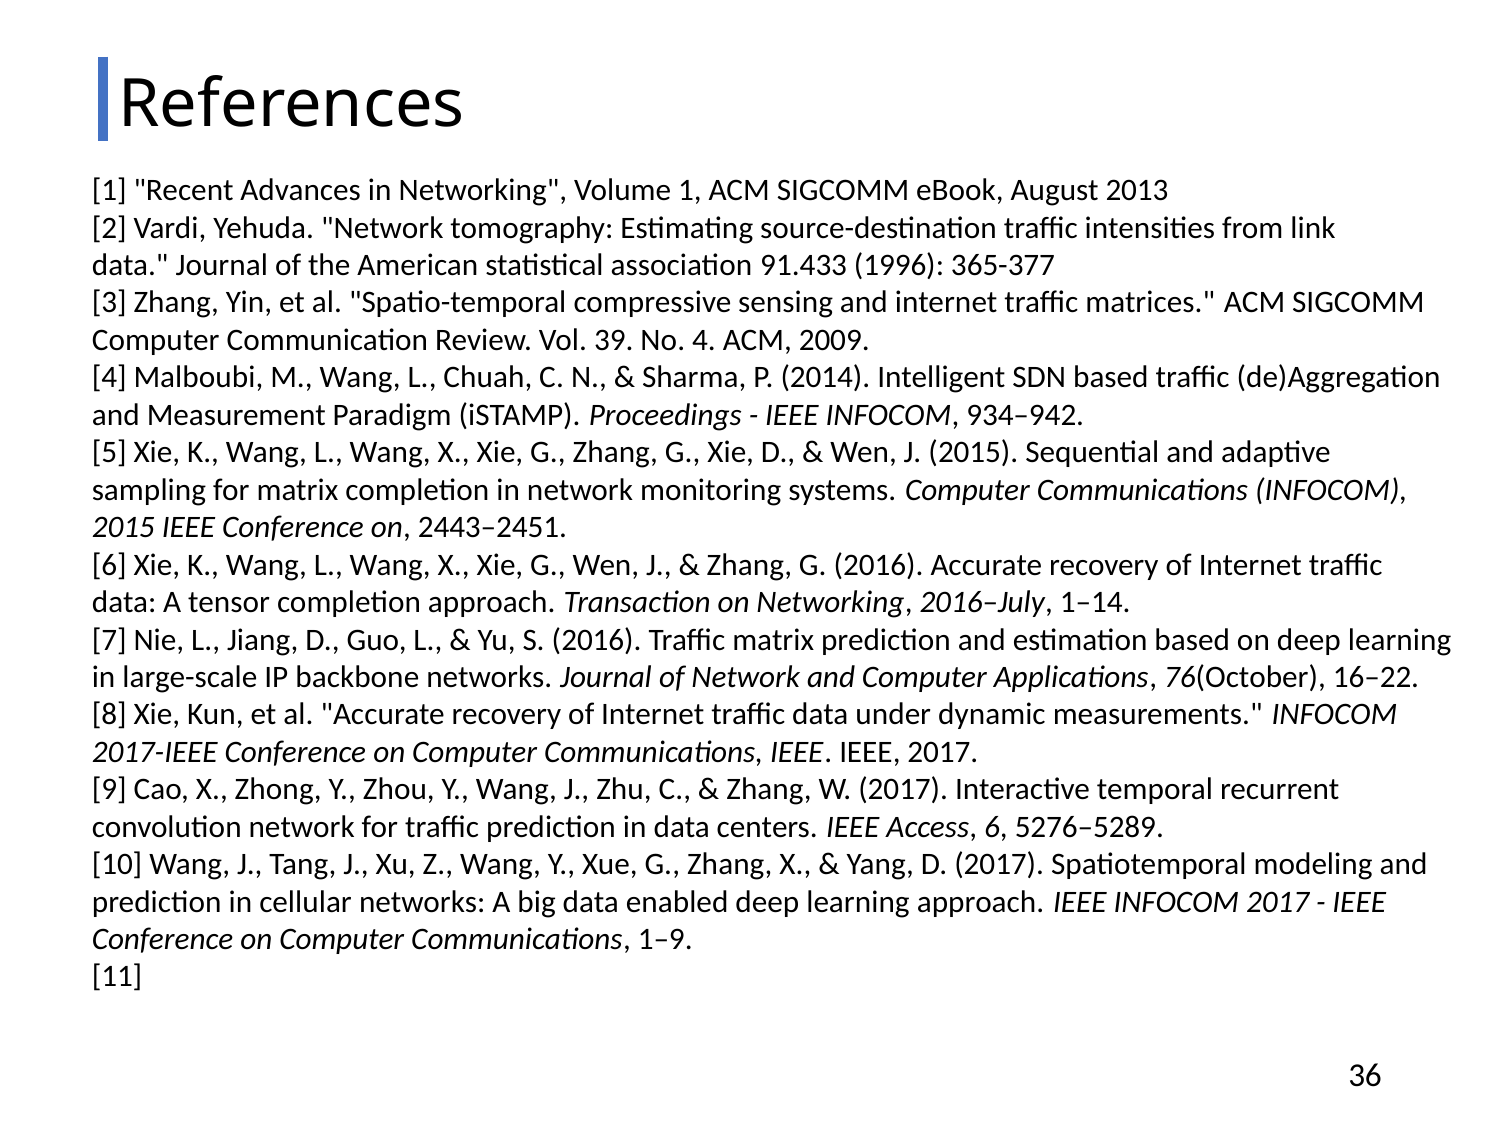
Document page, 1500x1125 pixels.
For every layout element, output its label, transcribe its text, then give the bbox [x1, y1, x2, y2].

text_box [1] "Recent Advances in Networking", Volume 1, ACM SIGCOMM eBook, August 2013 [2] Vardi, Yehuda. "Network tomography: Estimating source-destination traffic intensities from link data." Journal of the American statistical association 91.433 (1996): 365-377 [3] Zhang, Yin, et al. "Spatio-temporal compressive sensing and internet traffic matrices." ACM SIGCOMM Computer Communication Review. Vol. 39. No. 4. ACM, 2009. [4] Malboubi, M., Wang, L., Chuah, C. N., & Sharma, P. (2014). Intelligent SDN based traffic (de)Aggregation and Measurement Paradigm (iSTAMP). Proceedings - IEEE INFOCOM, 934–942. [5] Xie, K., Wang, L., Wang, X., Xie, G., Zhang, G., Xie, D., & Wen, J. (2015). Sequential and adaptive sampling for matrix completion in network monitoring systems. Computer Communications (INFOCOM), 2015 IEEE Conference on, 2443–2451. [6] Xie, K., Wang, L., Wang, X., Xie, G., Wen, J., & Zhang, G. (2016). Accurate recovery of Internet traffic data: A tensor completion approach. Transaction on Networking, 2016–July, 1–14. [7] Nie, L., Jiang, D., Guo, L., & Yu, S. (2016). Traffic matrix prediction and estimation based on deep learning in large-scale IP backbone networks. Journal of Network and Computer Applications, 76(October), 16–22. [8] Xie, Kun, et al. "Accurate recovery of Internet traffic data under dynamic measurements." INFOCOM 2017-IEEE Conference on Computer Communications, IEEE. IEEE, 2017. [9] Cao, X., Zhong, Y., Zhou, Y., Wang, J., Zhu, C., & Zhang, W. (2017). Interactive temporal recurrent convolution network for traffic prediction in data centers. IEEE Access, 6, 5276–5289. [10] Wang, J., Tang, J., Xu, Z., Wang, Y., Xue, G., Zhang, X., & Yang, D. (2017). Spatiotemporal modeling and prediction in cellular networks: A big data enabled deep learning approach. IEEE INFOCOM 2017 - IEEE Conference on Computer Communications, 1–9. [11] [77, 161, 1470, 1038]
slide_number 36 [1059, 1042, 1397, 1103]
title References [103, 32, 1397, 161]
